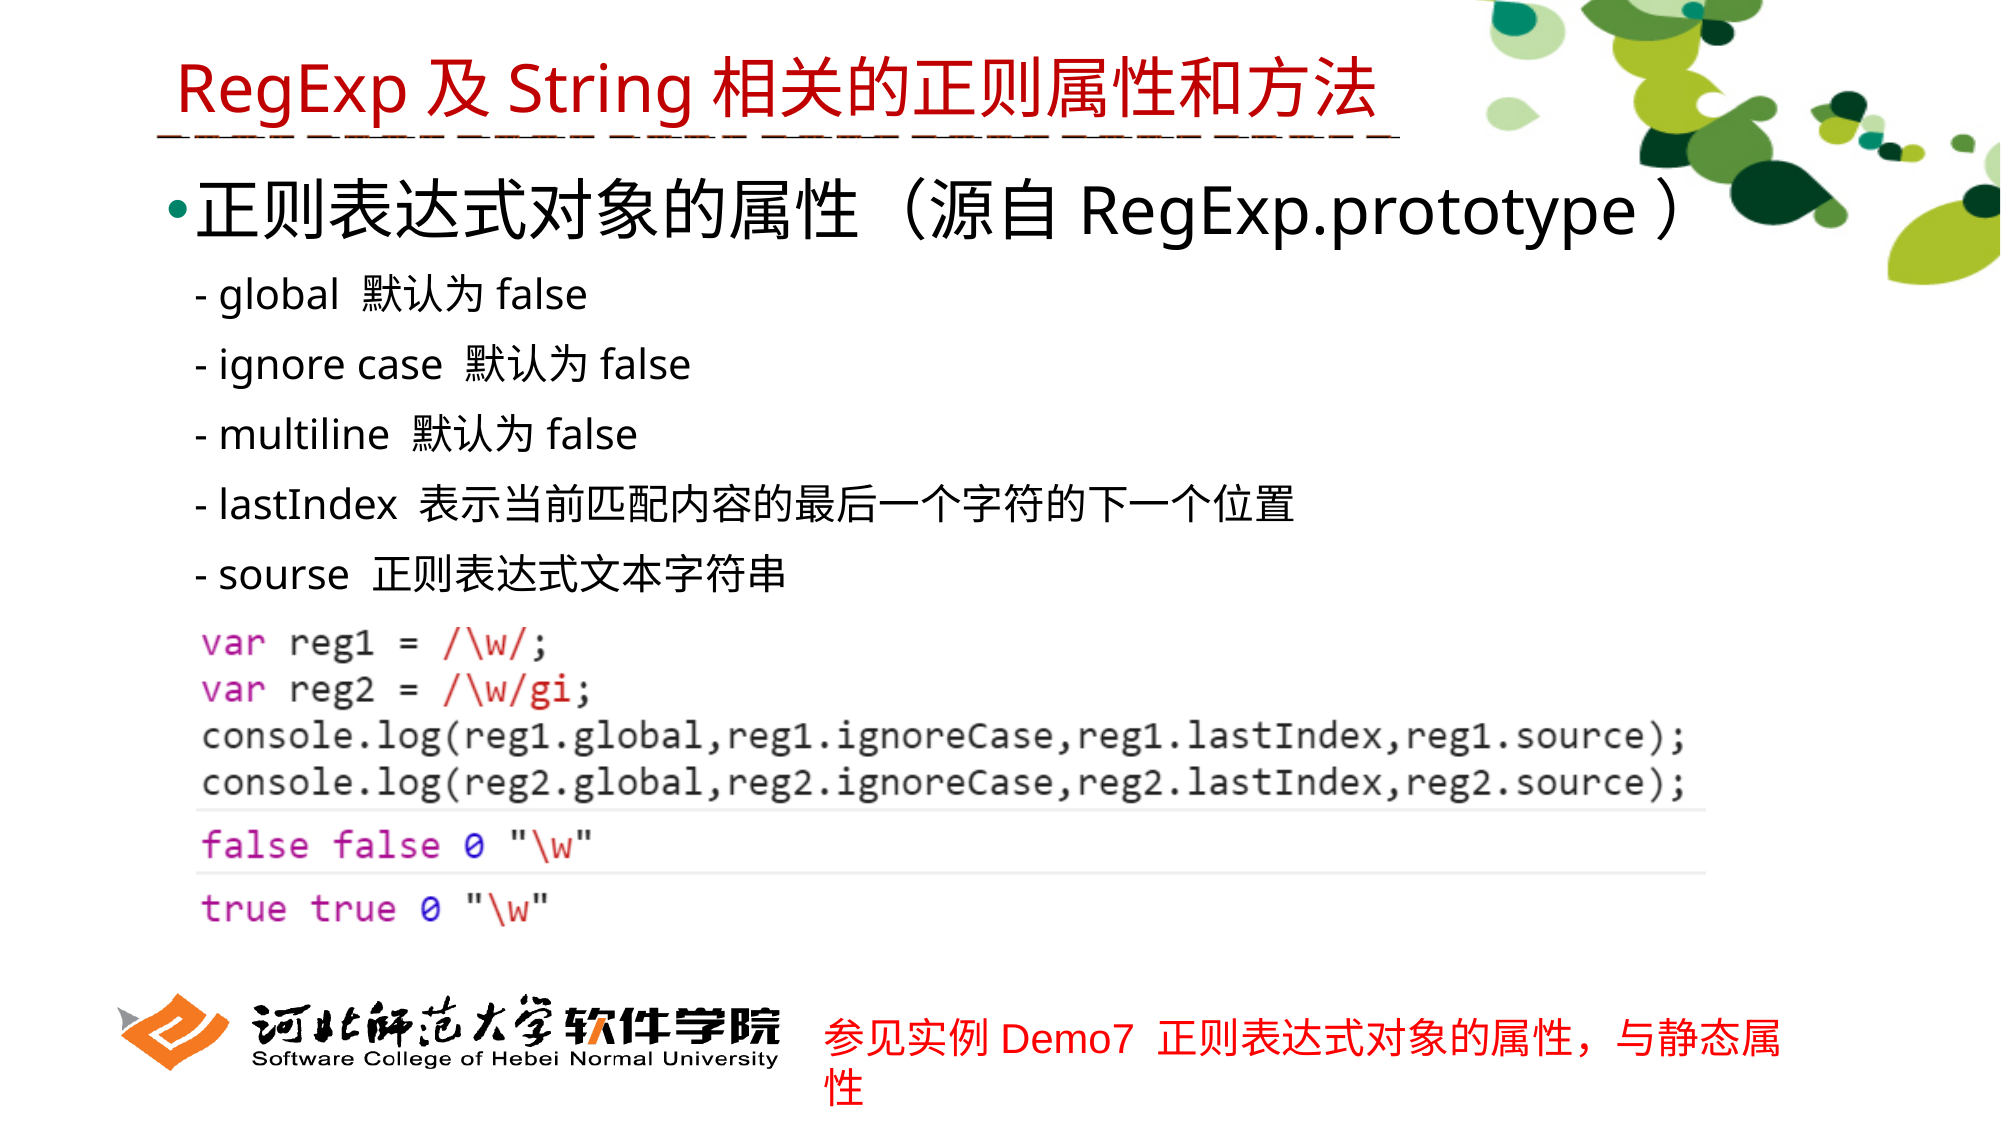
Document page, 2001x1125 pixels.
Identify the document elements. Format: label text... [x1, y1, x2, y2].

picture [0, 0, 2001, 1125]
list 正则表达式对象的属性（源自RegExp.prototype） - global 默认为false - ignore case 默认为false - multiline 默认为false - lastIndex 表示当前匹配内容的最后一个字符的下一个位置 - sourse 正则表达式文本字符串 [152, 128, 1835, 993]
list RegExp及String相关的正则属性和方法 [161, 38, 1505, 120]
text_box 参见实例Demo7 正则表达式对象的属性，与静态属性 [808, 1004, 1835, 1120]
